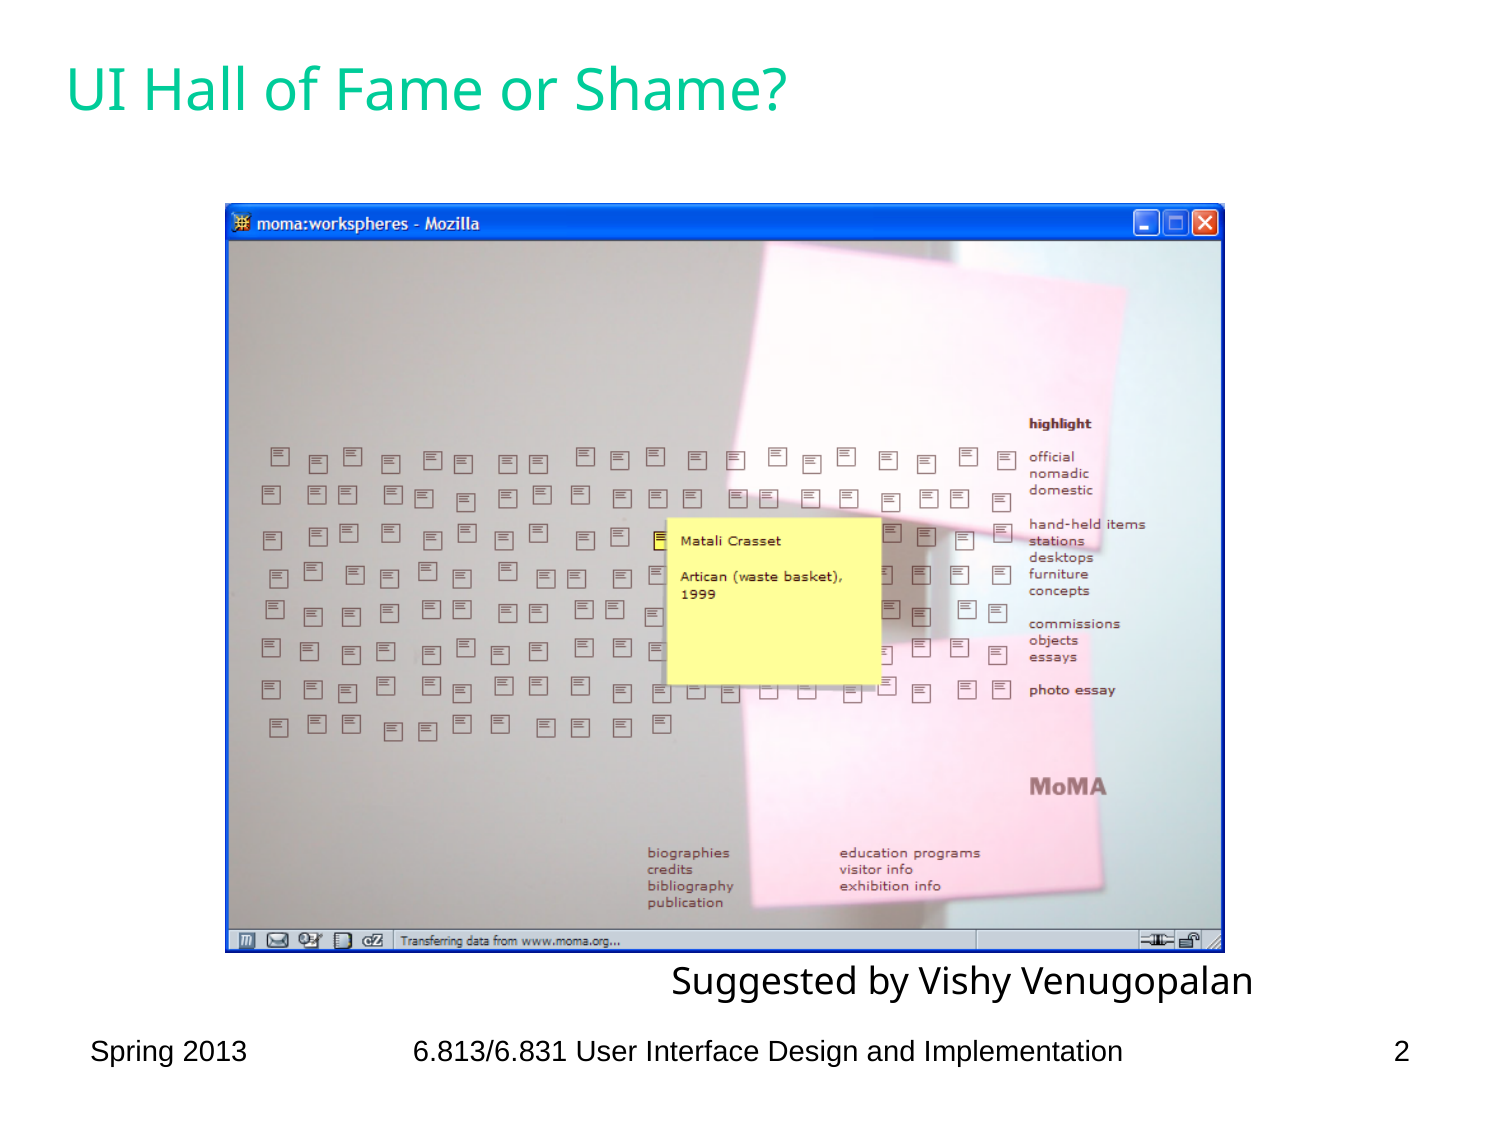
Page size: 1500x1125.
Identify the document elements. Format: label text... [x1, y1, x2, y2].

slide_number Spring 2013 [74, 1024, 301, 1103]
title UI Hall of Fame or Shame? [49, 24, 1438, 151]
picture [224, 202, 1226, 953]
footer 6.813/6.831 User Interface Design and Implementation [312, 1024, 1226, 1103]
text_box Suggested by Vishy Venugopalan [656, 949, 1270, 1010]
slide_number 2 [1237, 1024, 1426, 1103]
